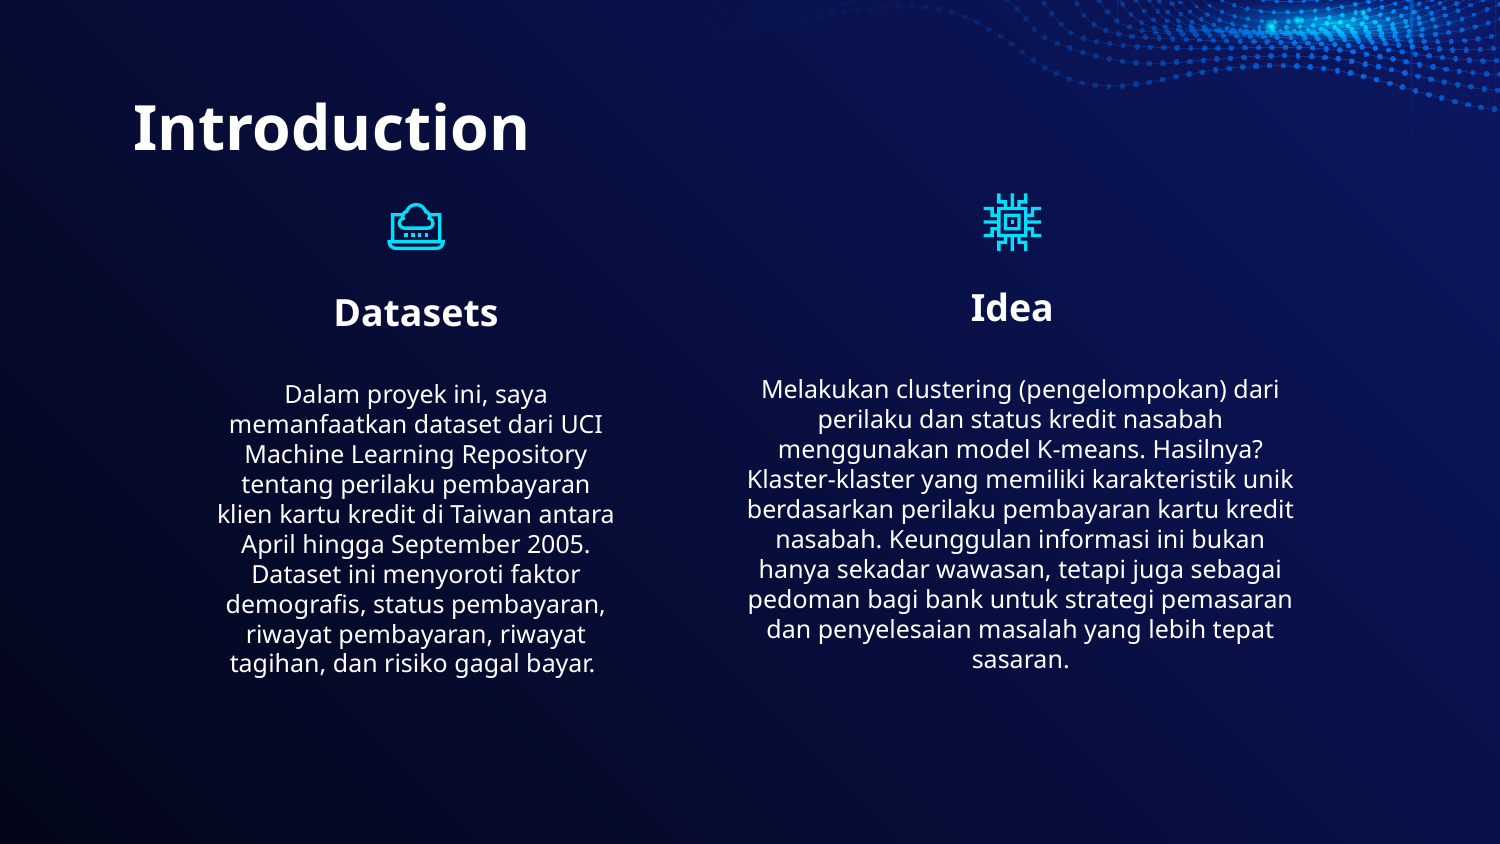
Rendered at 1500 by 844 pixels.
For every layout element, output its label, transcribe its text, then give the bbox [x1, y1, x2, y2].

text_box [983, 193, 1042, 252]
subtitle Dalam proyek ini, saya memanfaatkan dataset dari UCI Machine Learning Repository tentang perilaku pembayaran klien kartu kredit di Taiwan antara April hingga September 2005. Dataset ini menyoroti faktor demografis, status pembayaran, riwayat pembayaran, riwayat tagihan, dan risiko gagal bayar. [199, 363, 634, 668]
title Introduction [118, 72, 1382, 167]
subtitle Idea [795, 250, 1230, 345]
subtitle Datasets [199, 254, 634, 349]
picture [0, 0, 1500, 844]
subtitle Melakukan clustering (pengelompokan) dari perilaku dan status kredit nasabah menggunakan model K-means. Hasilnya? Klaster-klaster yang memiliki karakteristik unik berdasarkan perilaku pembayaran kartu kredit nasabah. Keunggulan informasi ini bukan hanya sekadar wawasan, tetapi juga sebagai pedoman bagi bank untuk strategi pemasaran dan penyelesaian masalah yang lebih tepat sasaran. [727, 358, 1315, 668]
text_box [387, 202, 446, 251]
